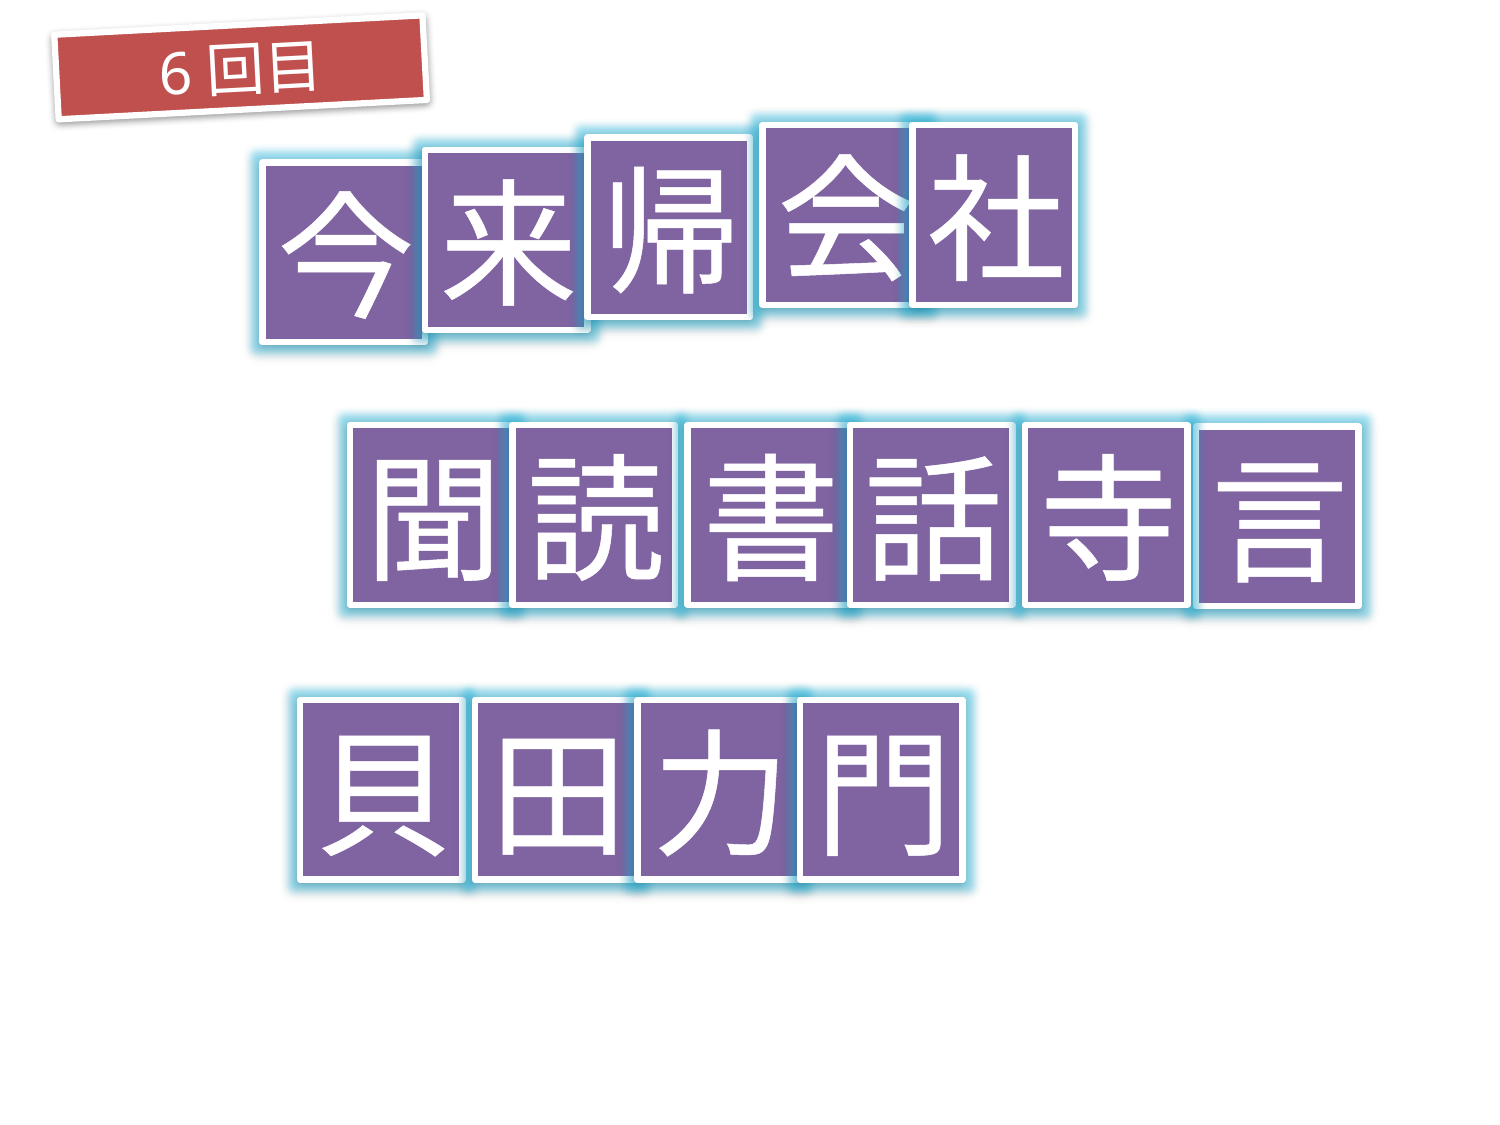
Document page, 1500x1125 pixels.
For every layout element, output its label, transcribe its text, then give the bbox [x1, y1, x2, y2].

text_box 会 [759, 122, 895, 308]
text_box 門 [797, 697, 966, 883]
text_box 聞 [347, 422, 495, 608]
text_box 力 [634, 697, 783, 883]
text_box 貝 [297, 697, 458, 883]
text_box 田 [472, 697, 621, 883]
text_box 書 [684, 422, 833, 608]
text_box 社 [909, 122, 1078, 308]
text_box 6回目 [51, 12, 431, 123]
text_box 寺 [1022, 422, 1191, 608]
text_box 読 [509, 422, 671, 608]
text_box 来 [422, 147, 574, 333]
text_box 言 [1204, 423, 1362, 609]
text_box 話 [847, 422, 1008, 608]
text_box 今 [259, 159, 410, 345]
text_box 帰 [584, 134, 748, 320]
